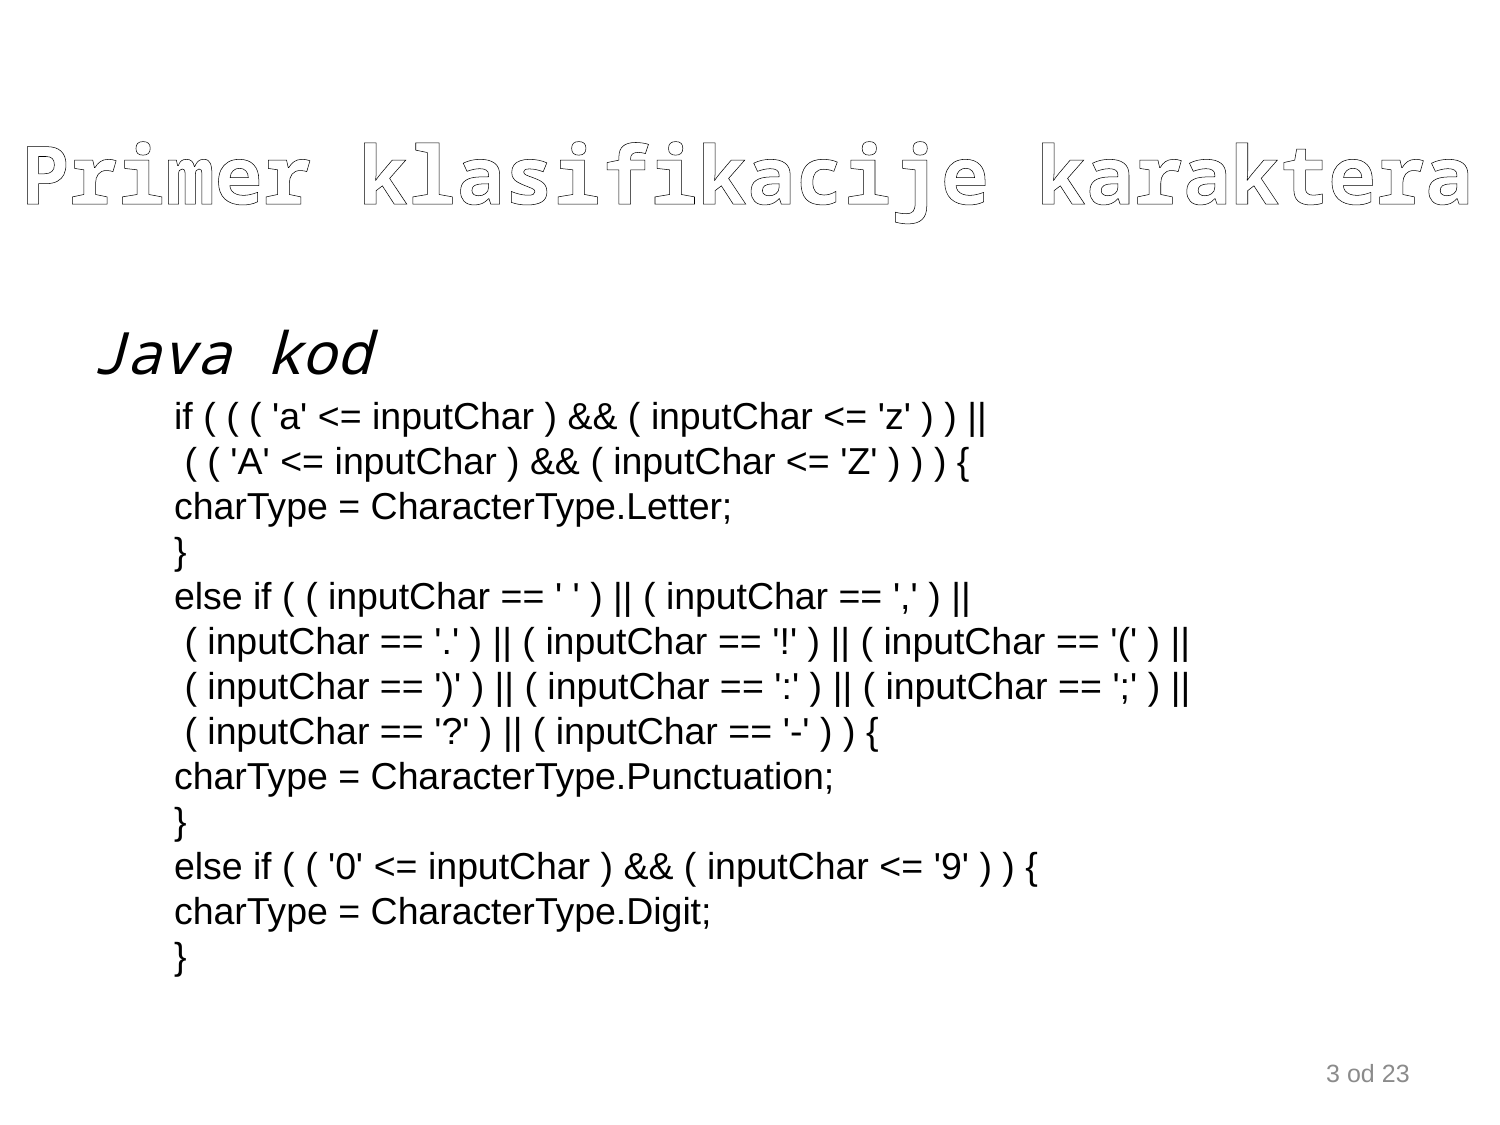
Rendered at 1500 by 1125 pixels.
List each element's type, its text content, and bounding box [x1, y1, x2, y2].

title Primer klasifikacije karaktera [0, 78, 1500, 266]
list Java kod [76, 308, 1427, 1047]
slide_number 3 od 23 [1074, 1042, 1425, 1103]
text_box if ( ( ( 'a' <= inputChar ) && ( inputChar <= 'z' ) ) || ( ( 'A' <= inputChar ) && ( inputChar <= 'Z' ) ) ) { charType = CharacterType.Letter; } else if ( ( inputChar == ' ' ) || ( inputChar == ',' ) || ( inputChar == '.' ) || ( inputChar == '!' ) || ( inputChar == '(' ) || ( inputChar == ')' ) || ( inputChar == ':' ) || ( inputChar == ';' ) || ( inputChar == '?' ) || ( inputChar == '-' ) ) { charType = CharacterType.Punctuation; } else if ( ( '0' <= inputChar ) && ( inputChar <= '9' ) ) { charType = CharacterType.Digit; } [159, 384, 1347, 985]
